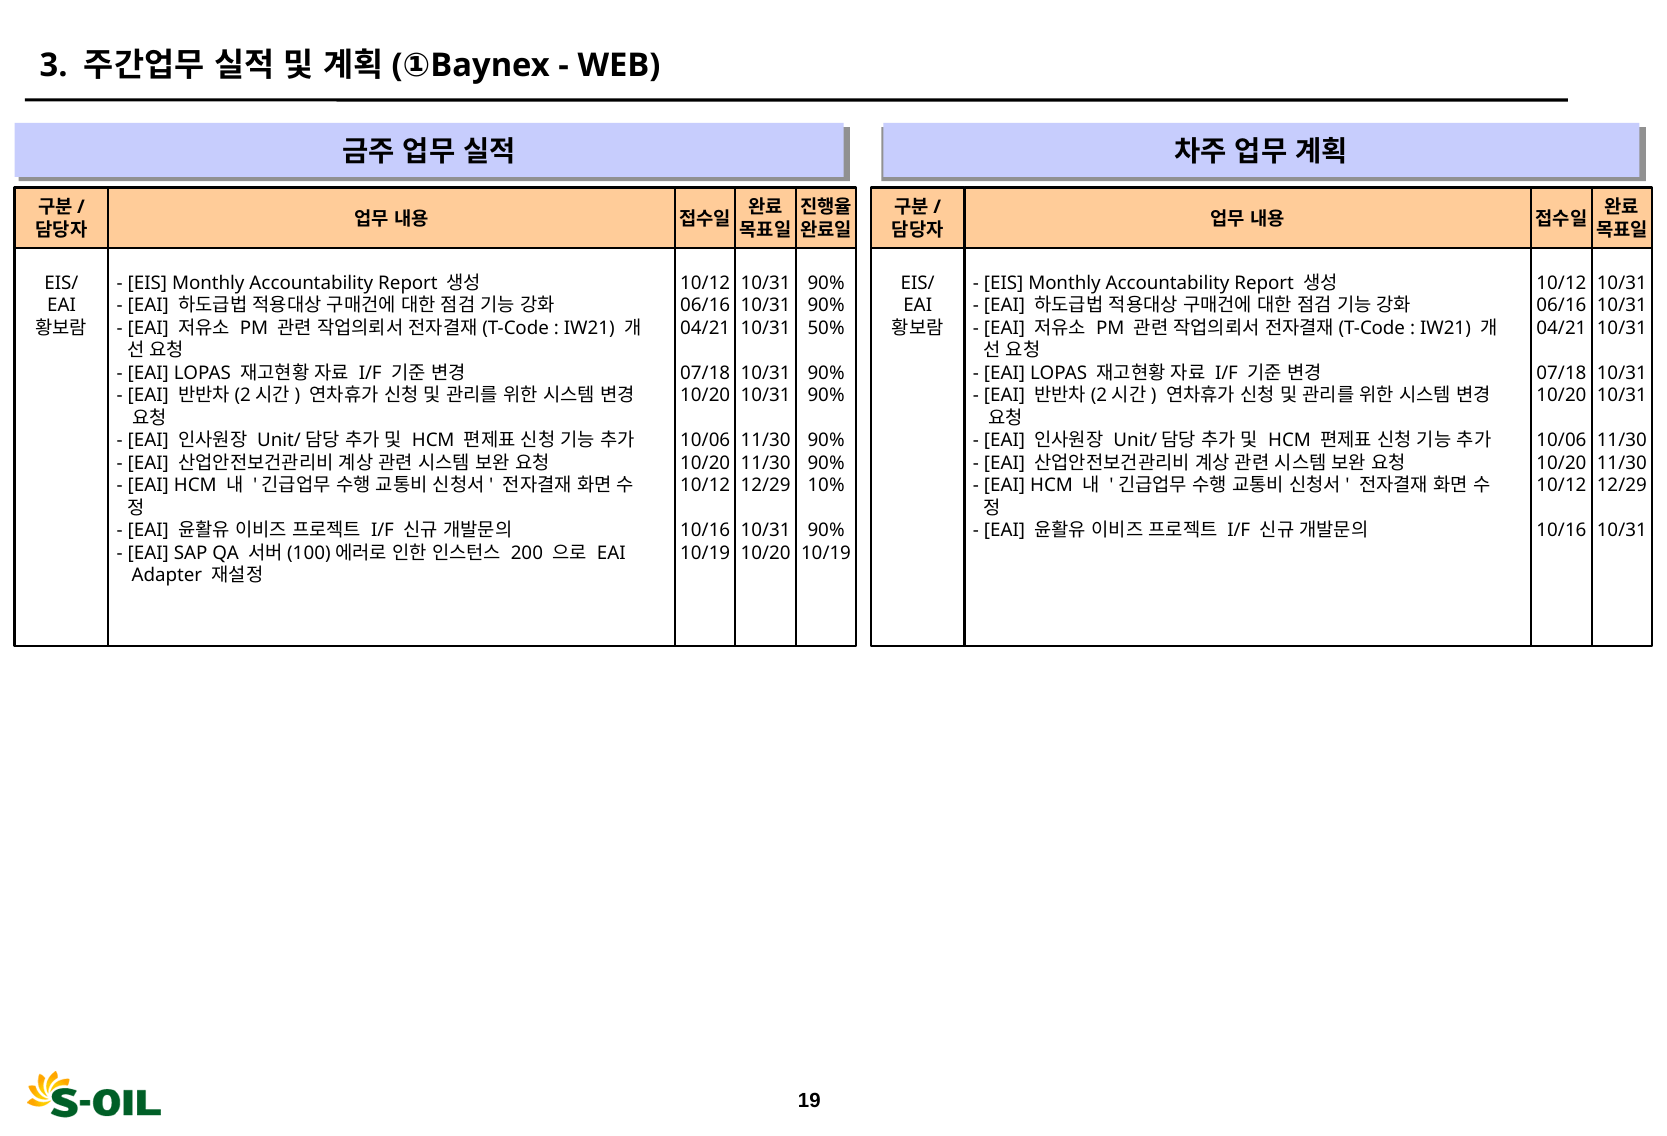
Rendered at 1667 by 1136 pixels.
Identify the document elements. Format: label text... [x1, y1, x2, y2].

text_box [964, 247, 1532, 646]
text_box 금주 업무 실적 [14, 122, 844, 177]
text_box 접수일 [675, 187, 735, 247]
text_box 3. 주간업무 실적 및 계획(①Baynex - WEB) [39, 43, 1019, 107]
text_box 구분/ 담당자 [870, 187, 964, 247]
text_box 10/31 10/31 10/31 10/31 10/31 11/30 11/30 12/29 10/31 [1592, 247, 1653, 646]
text_box 완료 목표일 [735, 187, 795, 247]
text_box EIS/ EAI 황보람 [870, 247, 964, 646]
text_box 완료 목표일 [1591, 187, 1653, 247]
text_box 10/31 10/31 10/31 10/31 10/31 11/30 11/30 12/29 10/31 10/20 [736, 247, 795, 646]
text_box [108, 247, 675, 646]
text_box 업무 내용 [964, 187, 1531, 247]
text_box 진행율 완료일 [795, 187, 857, 247]
text_box " " [18, 127, 850, 182]
text_box 90% 90% 50% 90% 90% 90% 90% 10% 90% 10/19 [795, 247, 857, 646]
text_box 업무 내용 [108, 187, 675, 247]
text_box 구분/ 담당자 [14, 187, 108, 247]
text_box 차주 업무 계획 [883, 122, 1640, 177]
text_box " " [881, 127, 1646, 182]
text_box 10/12 06/16 04/21 07/18 10/20 10/06 10/20 10/12 10/16 10/19 [675, 247, 736, 646]
text_box 접수일 [1531, 187, 1591, 247]
text_box EIS/ EAI 황보람 [14, 247, 108, 646]
text_box 10/12 06/16 04/21 07/18 10/20 10/06 10/20 10/12 10/16 [1532, 247, 1592, 646]
